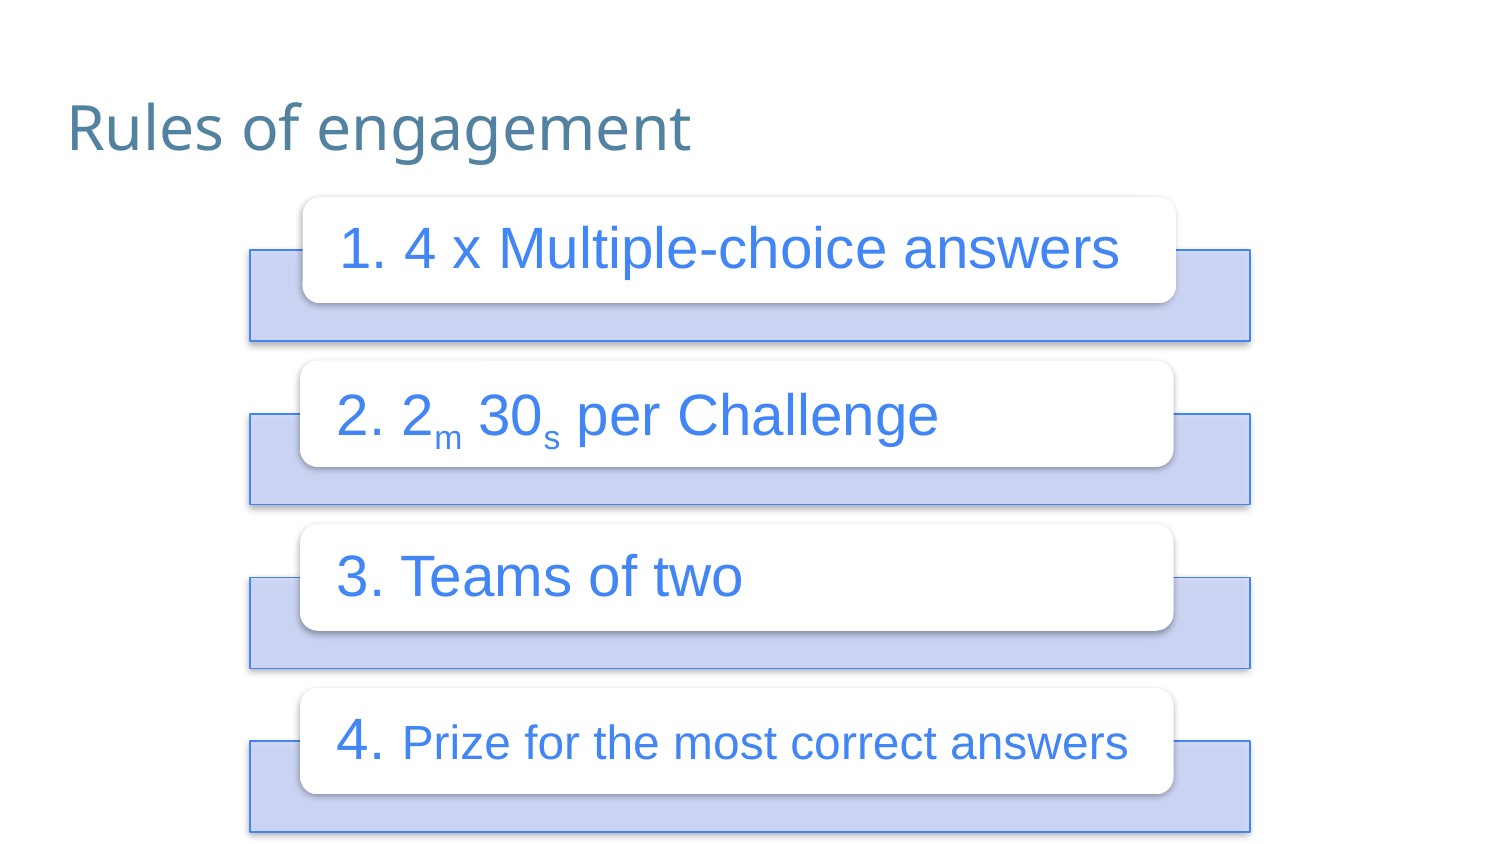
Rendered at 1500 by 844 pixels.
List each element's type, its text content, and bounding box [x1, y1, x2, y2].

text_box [249, 185, 1251, 844]
title Rules of engagement [51, 72, 1449, 167]
